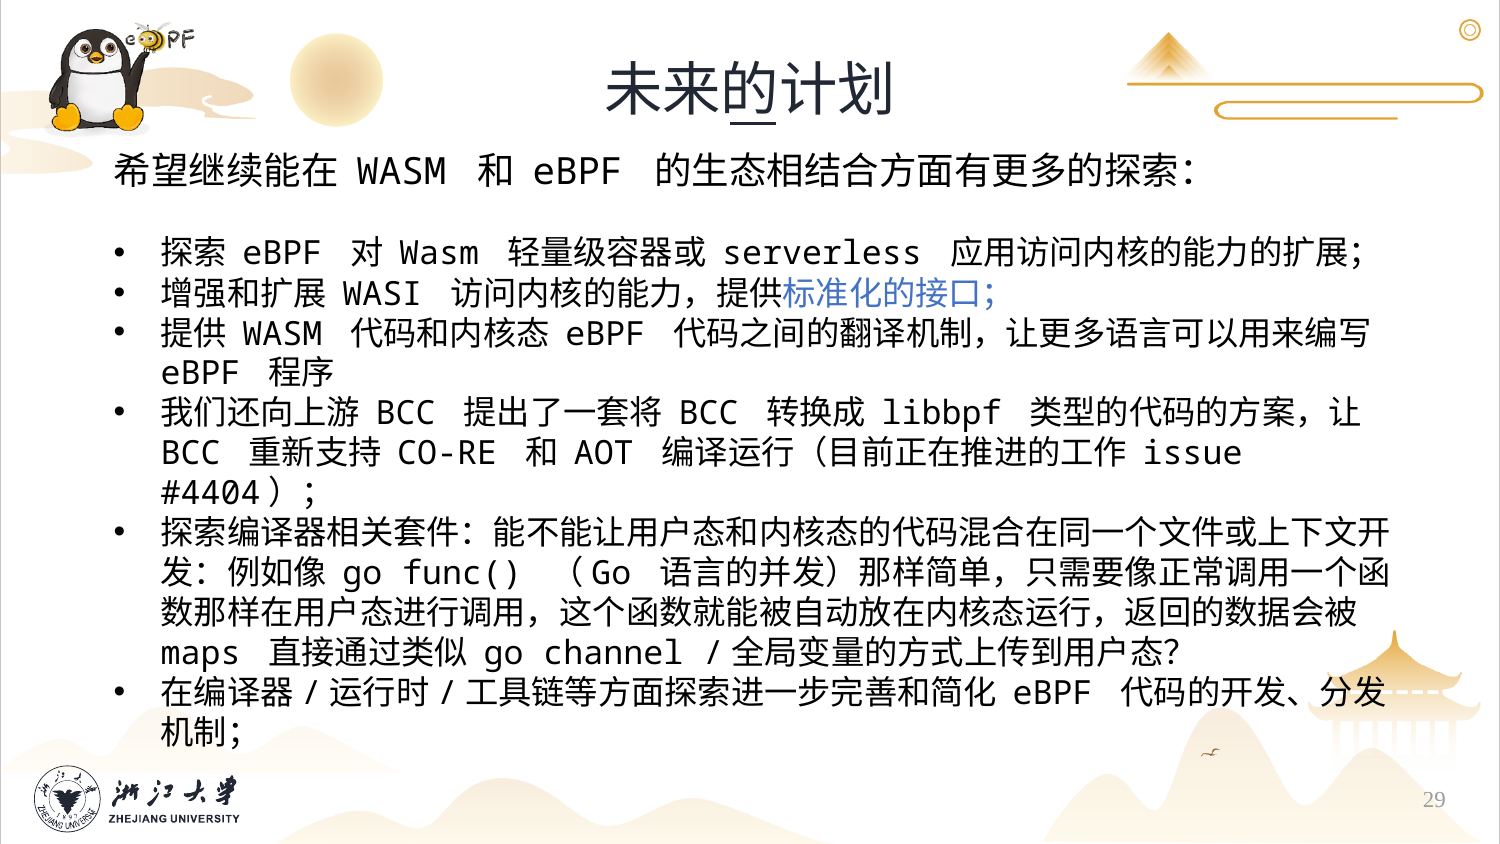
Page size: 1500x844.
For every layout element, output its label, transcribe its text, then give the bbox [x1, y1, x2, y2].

text_box 希望继续能在 WASM 和 eBPF 的生态相结合方面有更多的探索： 探索 eBPF 对 Wasm 轻量级容器或 serverless 应用访问内核的能力的扩展； 增强和扩展 WASI 访问内核的能力，提供标准化的接口； 提供 WASM 代码和内核态 eBPF 代码之间的翻译机制，让更多语言可以用来编写 eBPF 程序 我们还向上游 BCC 提出了一套将 BCC 转换成 libbpf 类型的代码的方案，让 BCC 重新支持 CO-RE 和 AOT 编译运行（目前正在推进的工作 issue #4404）； 探索编译器相关套件：能不能让用户态和内核态的代码混合在同一个文件或上下文开发：例如像 go func() （Go 语言的并发）那样简单，只需要像正常调用一个函数那样在用户态进行调用，这个函数就能被自动放在内核态运行，返回的数据会被 maps 直接通过类似 go channel /全局变量的方式上传到用户态？ 在编译器/运行时/工具链等方面探索进一步完善和简化 eBPF 代码的开发、分发机制； [98, 139, 1408, 759]
slide_number 29 [1374, 773, 1461, 824]
text_box 未来的计划 [589, 44, 911, 130]
picture [0, 0, 1500, 844]
